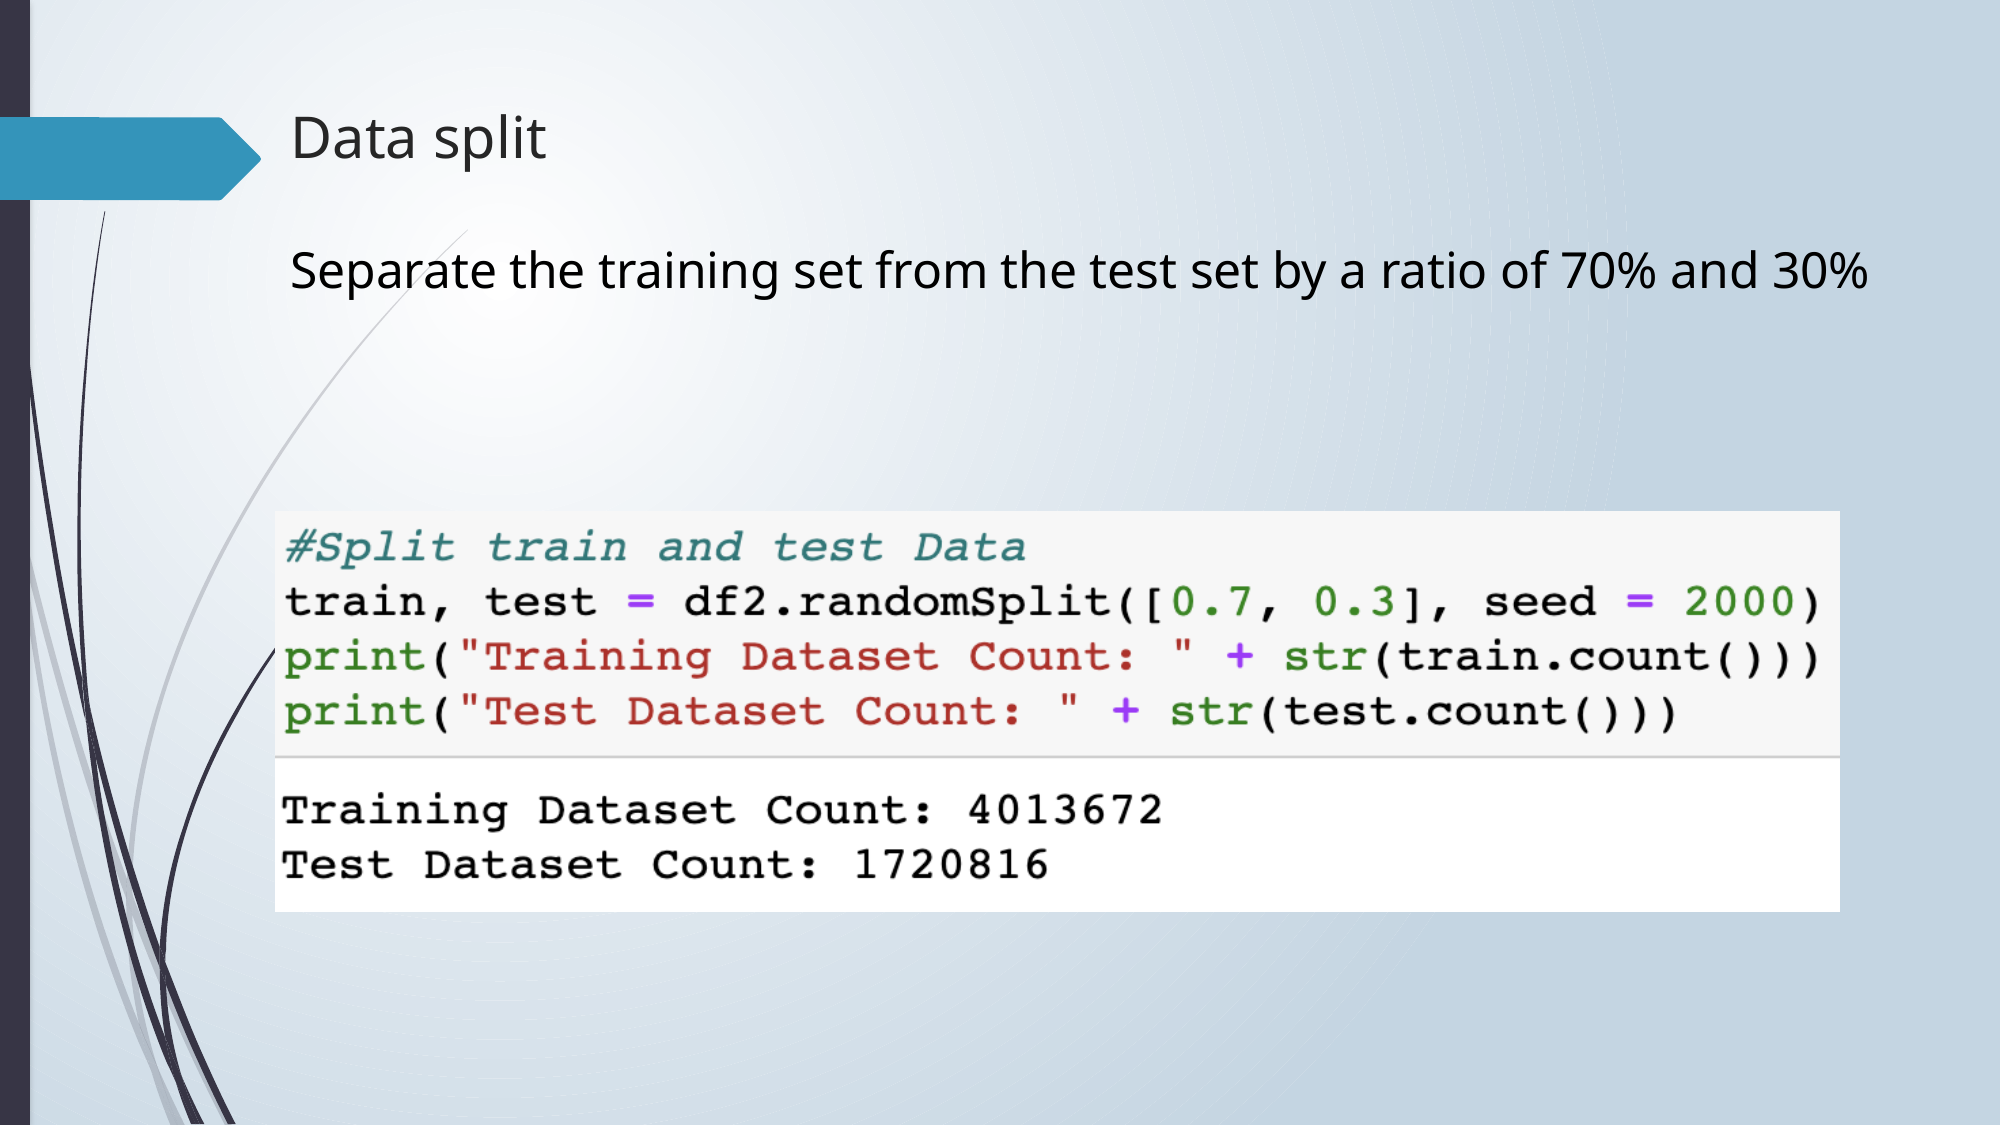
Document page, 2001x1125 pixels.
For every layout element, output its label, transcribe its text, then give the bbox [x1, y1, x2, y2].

picture [275, 511, 1840, 912]
title Data split Separate the training set from the test set by a ratio of 70% and 30% [275, 93, 1888, 512]
